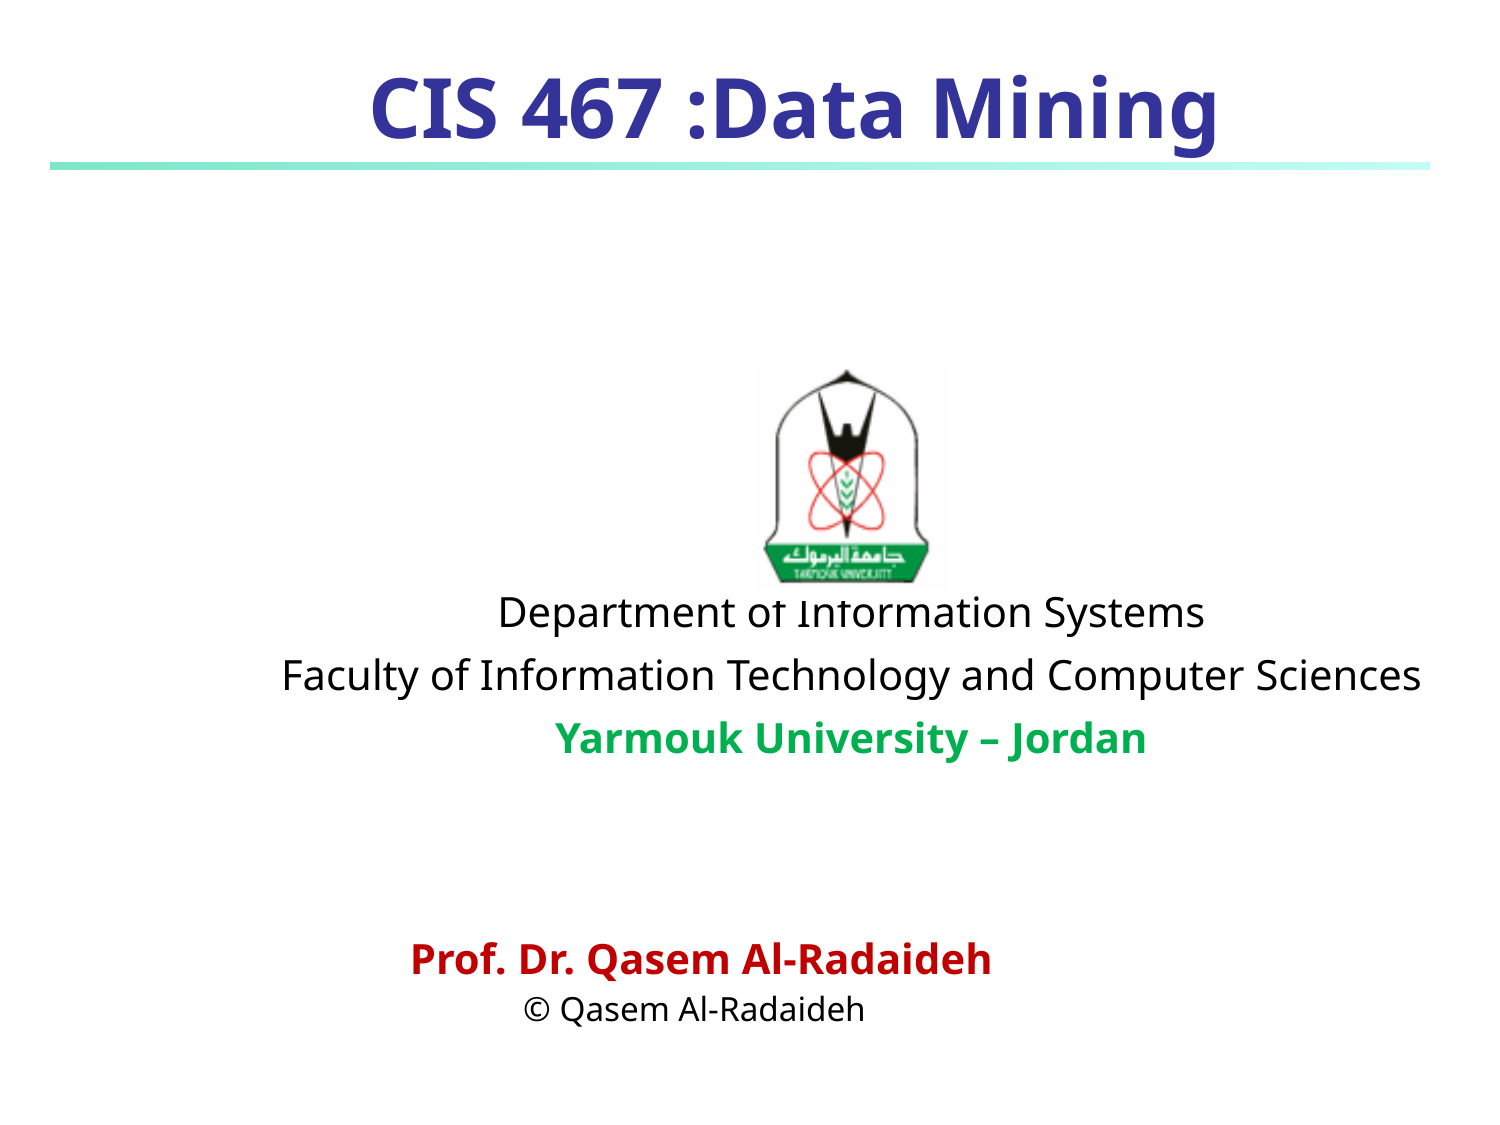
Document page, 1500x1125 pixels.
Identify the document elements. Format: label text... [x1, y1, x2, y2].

text_box Prof. Dr. Qasem Al-Radaideh [263, 925, 1139, 990]
list Department of Information Systems Faculty of Information Technology and Computer Sciences Yarmouk University – Jordan [263, 196, 1440, 785]
text_box © Qasem Al-Radaideh [508, 990, 881, 1036]
picture [755, 368, 948, 601]
title CIS 467 :Data Mining [324, 40, 1287, 196]
